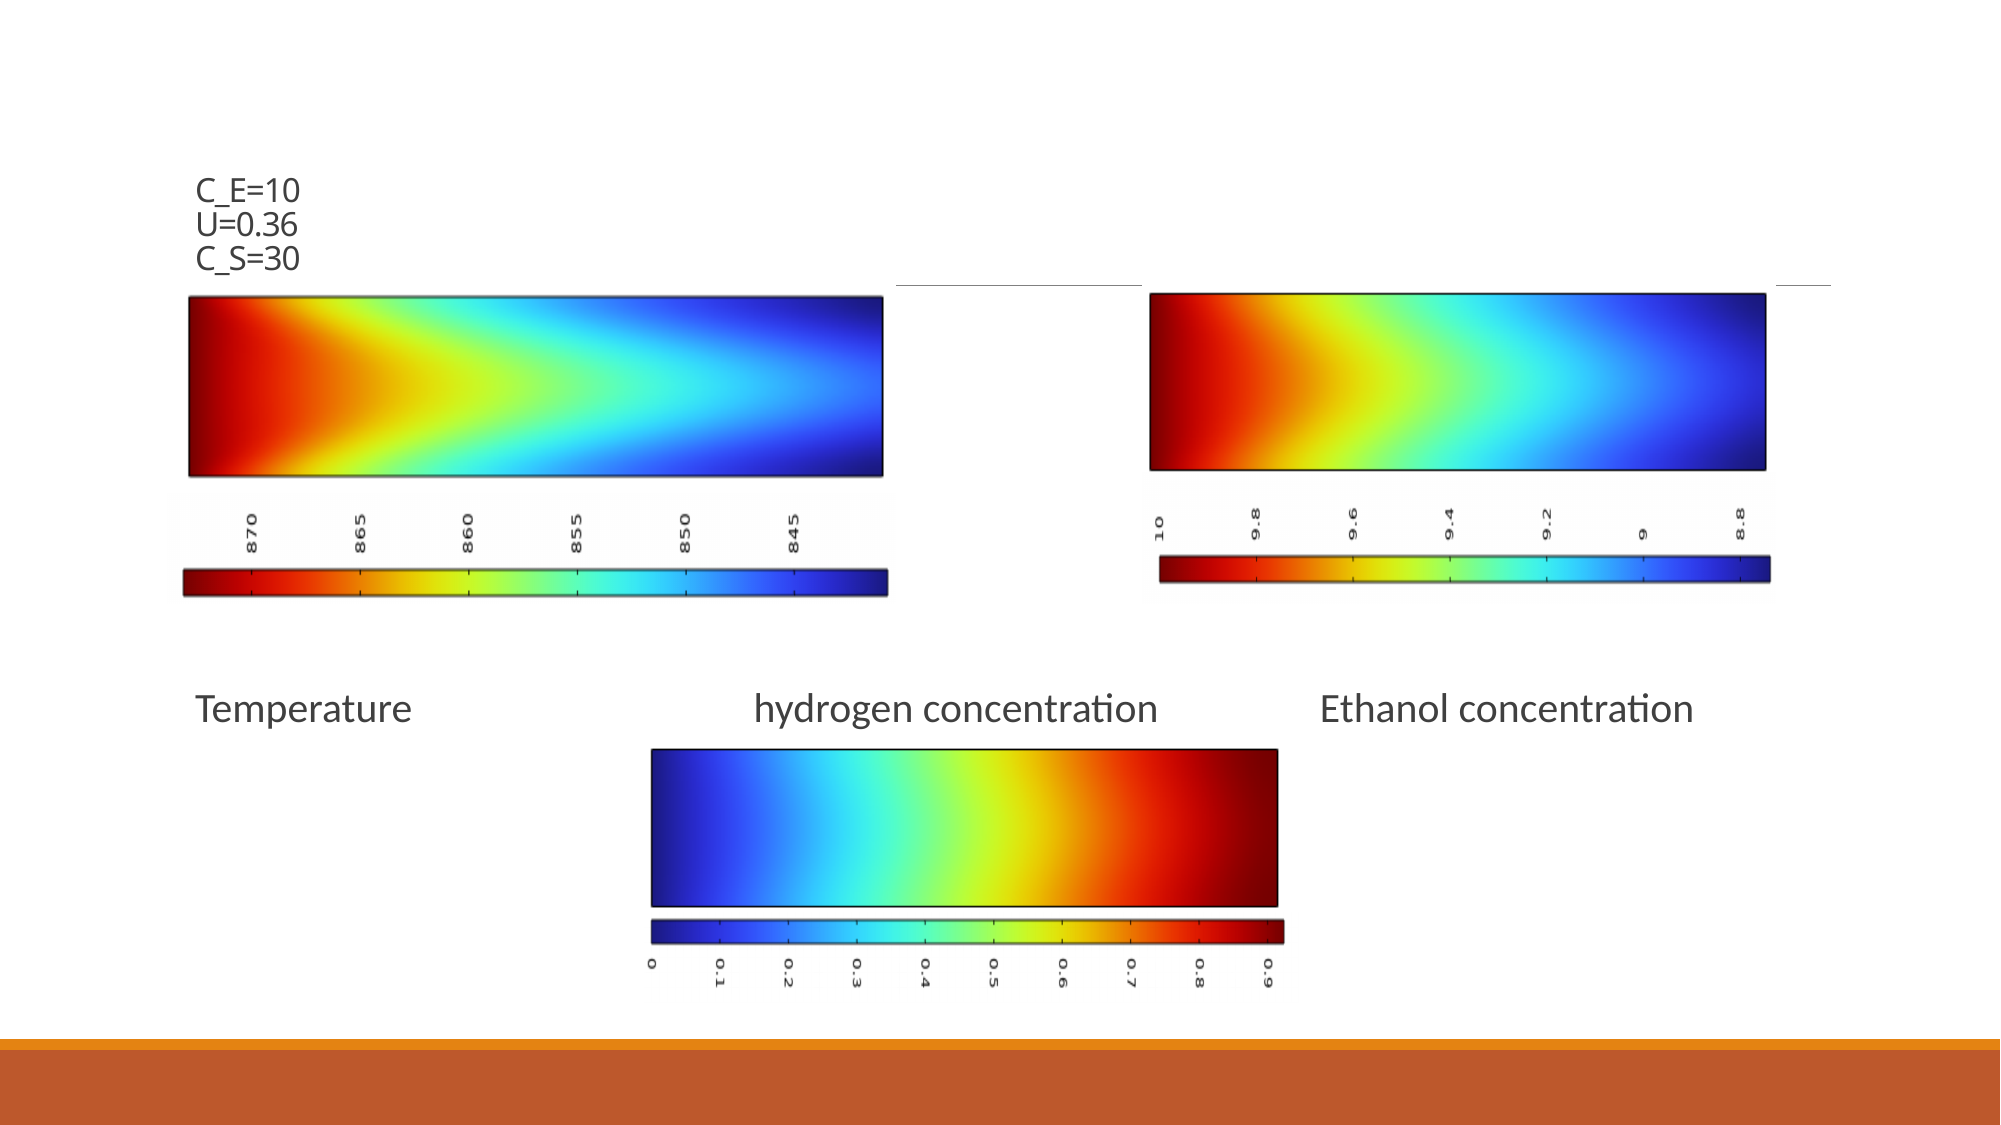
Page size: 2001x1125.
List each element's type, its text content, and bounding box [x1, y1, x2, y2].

picture [644, 630, 1298, 1125]
title C_E=10 U=0.36 C_S=30 [180, 47, 1830, 285]
picture [1142, 221, 1777, 855]
list Temperature hydrogen concentration Ethanol concentration [180, 302, 1830, 963]
picture [168, 184, 897, 913]
